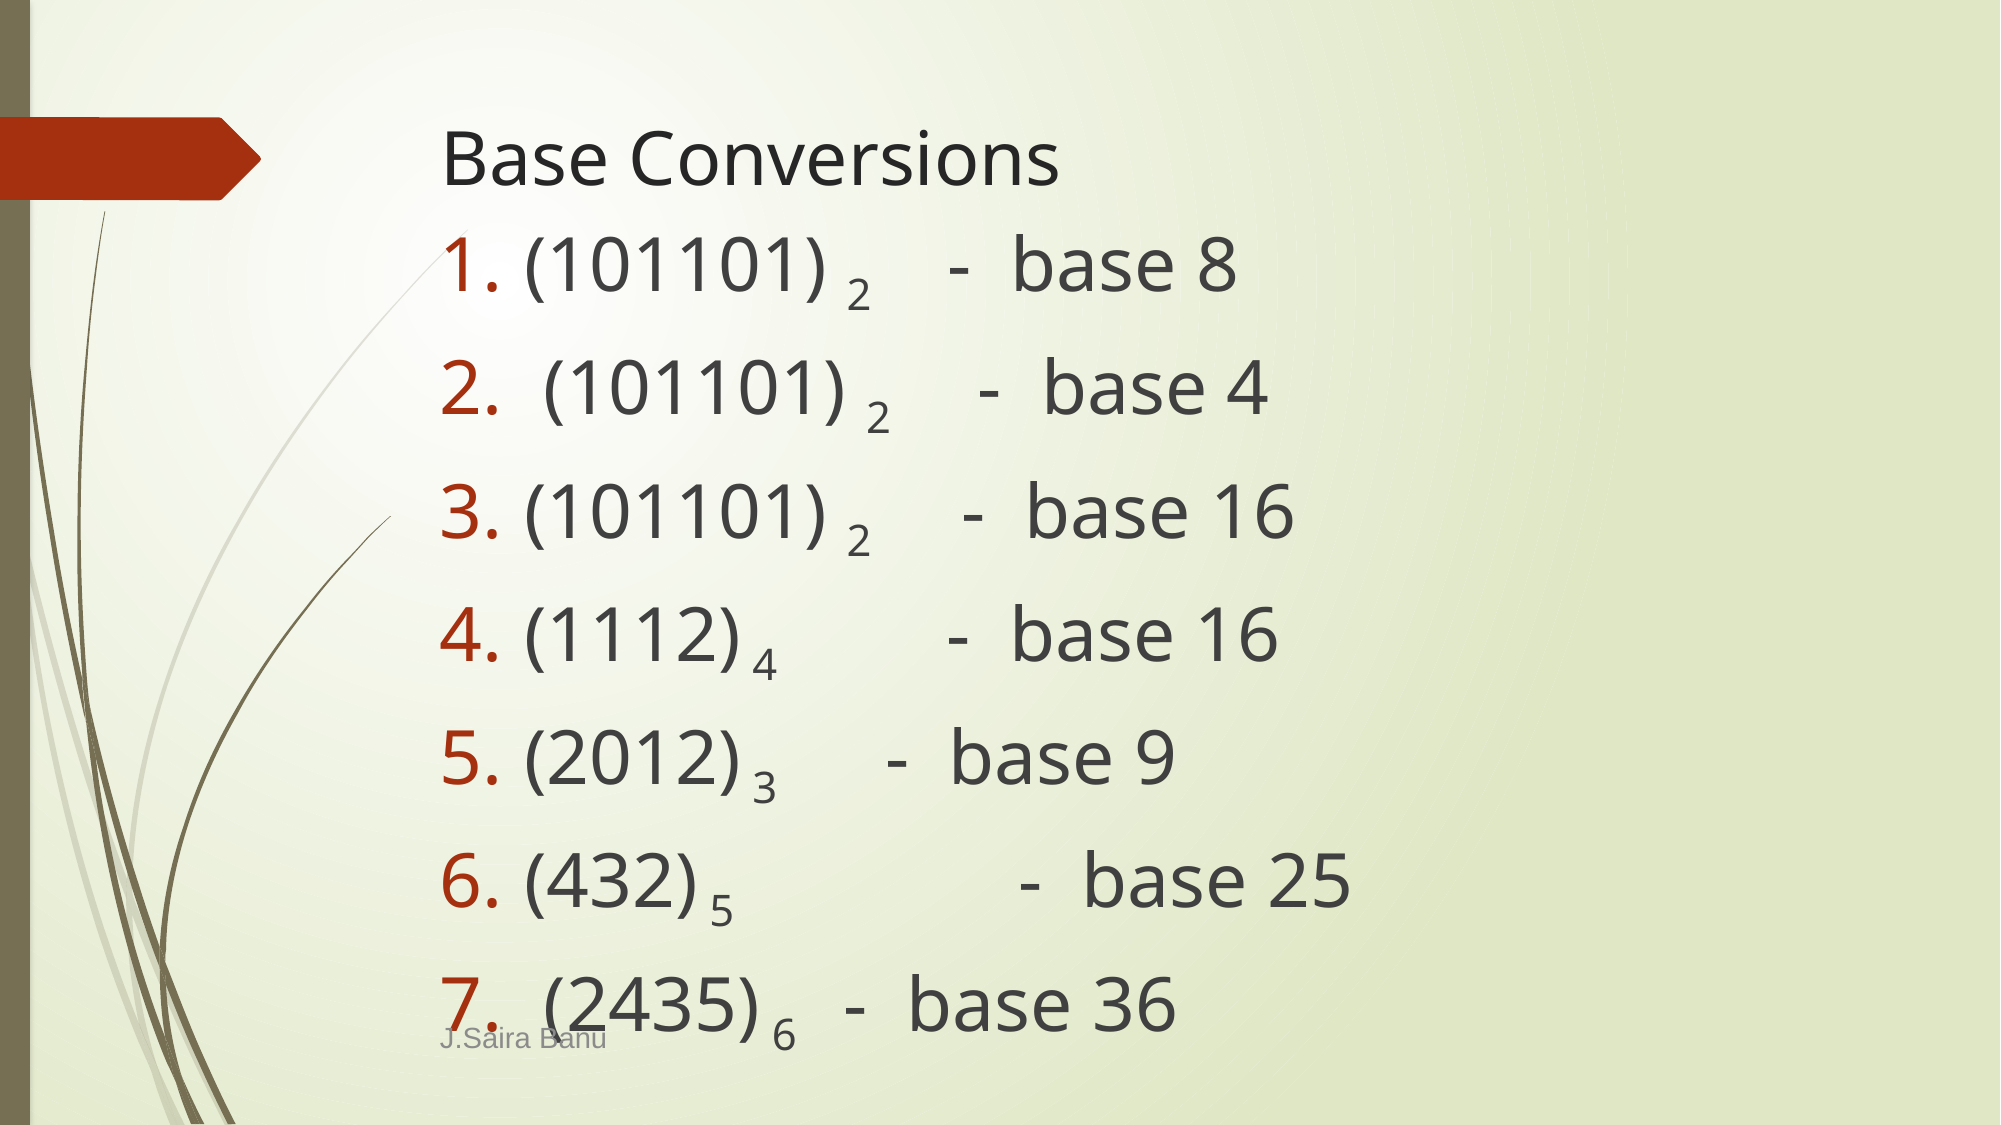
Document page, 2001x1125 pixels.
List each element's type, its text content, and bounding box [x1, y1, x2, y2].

title Base Conversions [425, 102, 1888, 209]
footer J.Saira Banu [424, 1006, 1675, 1067]
list (101101) 2 - base 8 (101101) 2 - base 4 (101101) 2 - base 16 (1112) 4 - base 16 (2012) 3 - base 9 (432) 5 - base 25 (2435) 6 - base 36 [424, 209, 1888, 1067]
